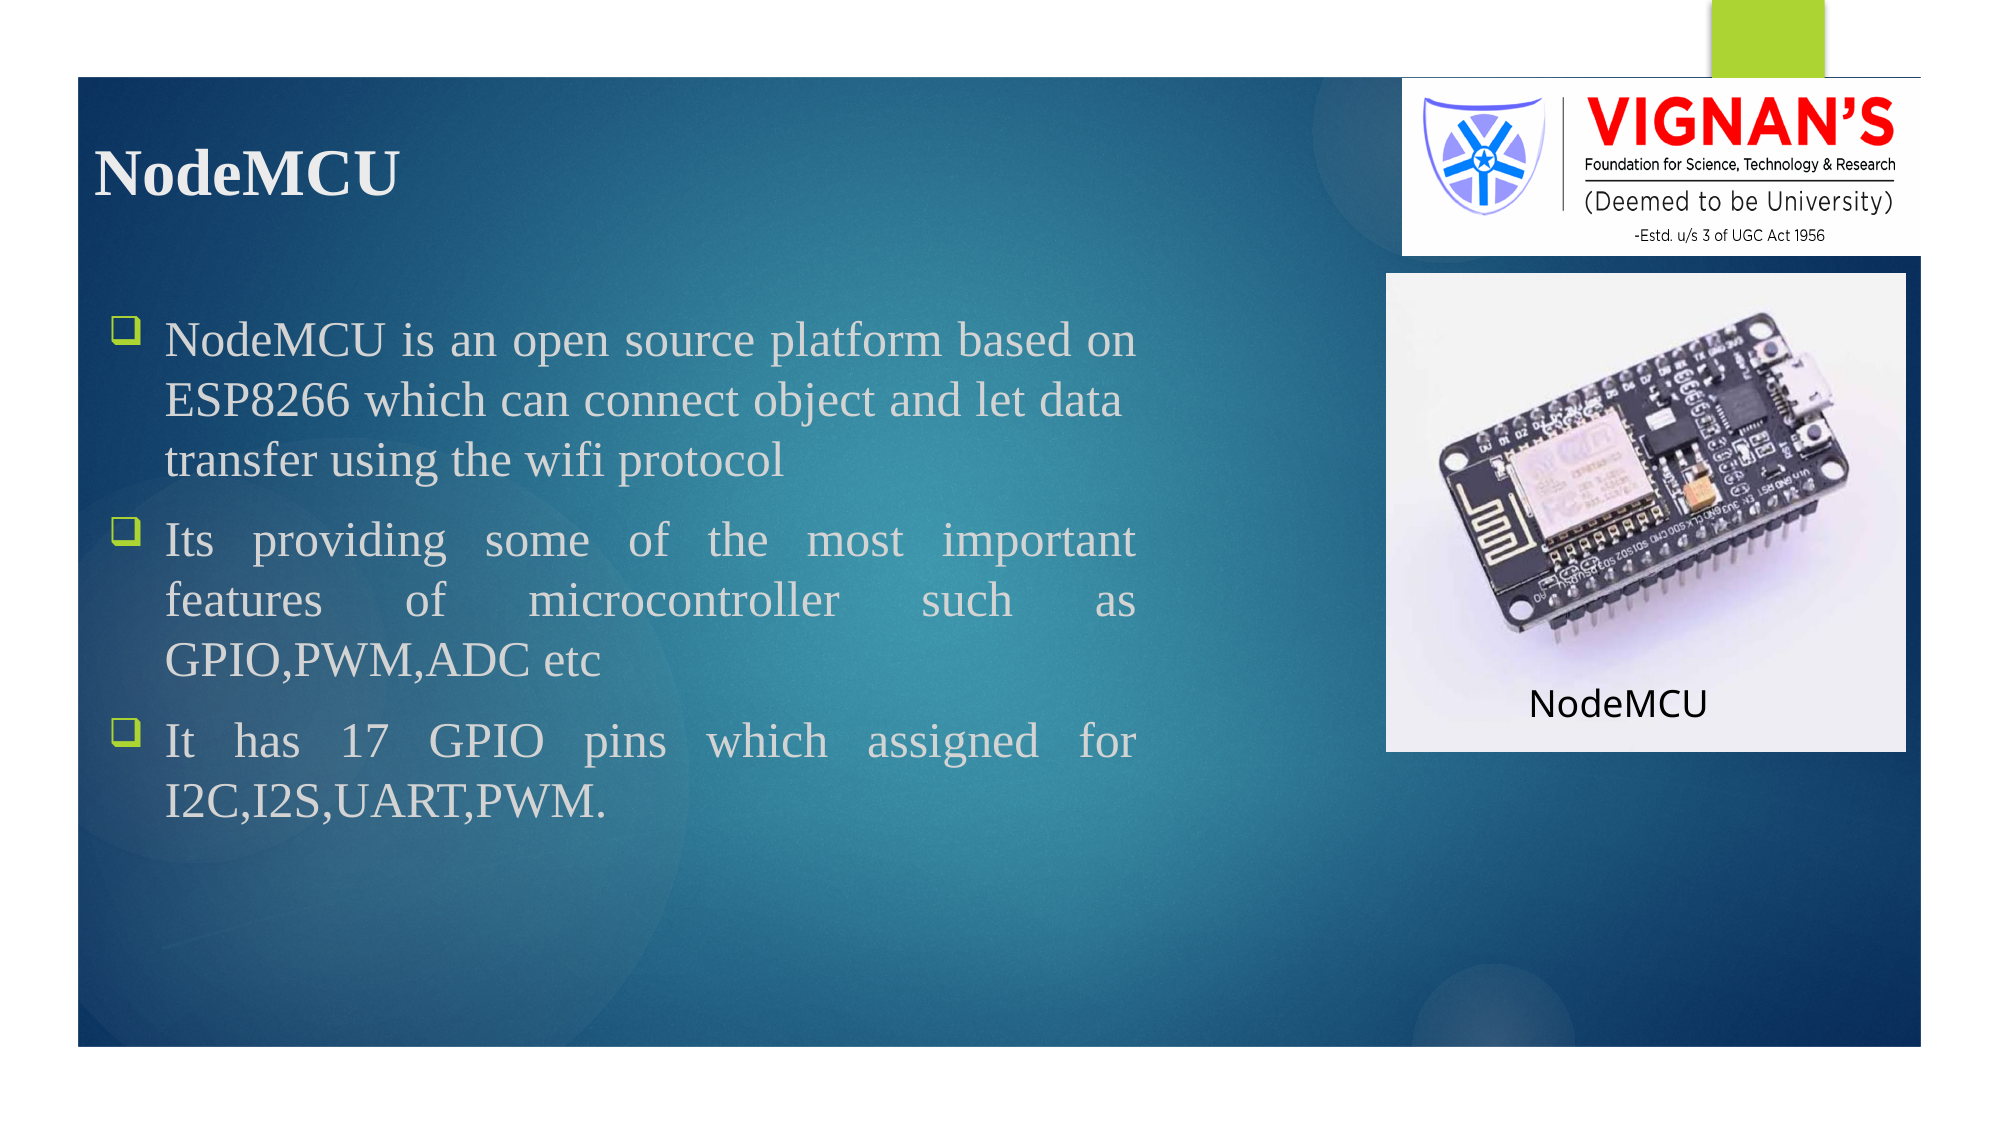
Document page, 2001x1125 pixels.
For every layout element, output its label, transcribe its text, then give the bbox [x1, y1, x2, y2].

picture [1386, 273, 1906, 752]
subtitle NodeMCU is an open source platform based on ESP8266 which can connect object and let data transfer using the wifi protocol Its providing some of the most important features of microcontroller such as GPIO,PWM,ADC etc It has 17 GPIO pins which assigned for I2C,I2S,UART,PWM. [93, 298, 1153, 925]
picture [1401, 78, 1922, 256]
title NodeMCU [79, 78, 1049, 217]
